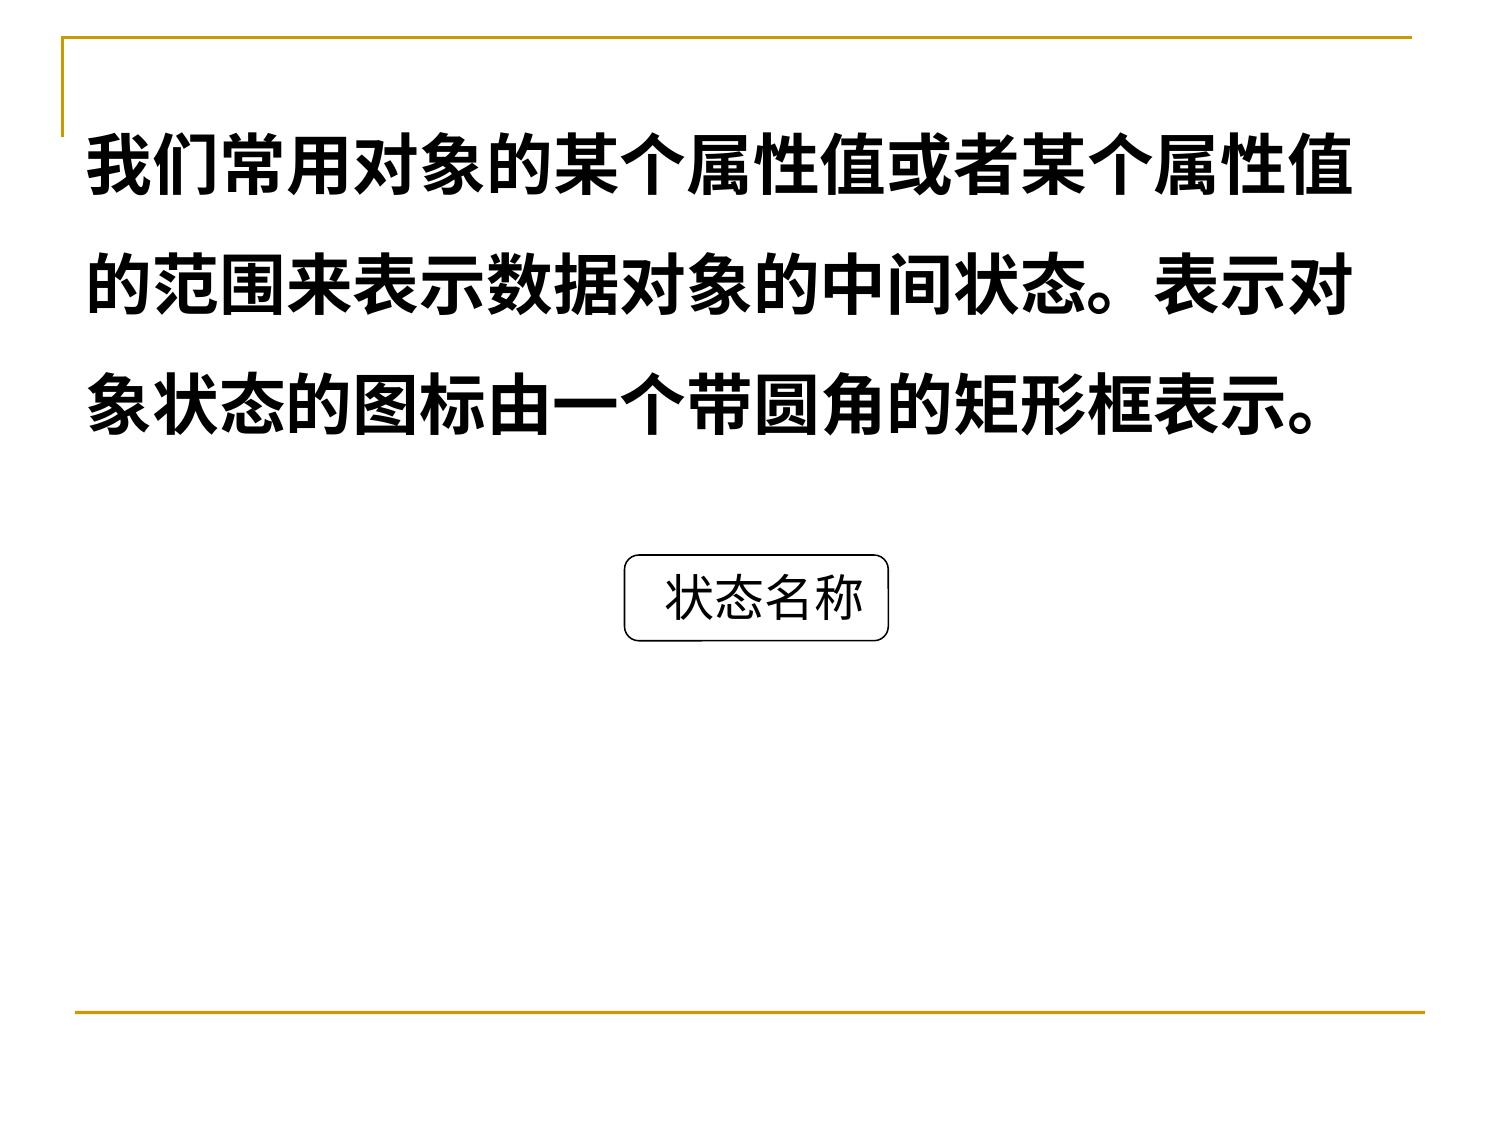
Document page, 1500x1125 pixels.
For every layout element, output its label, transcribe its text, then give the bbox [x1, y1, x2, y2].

list 我们常用对象的某个属性值或者某个属性值的范围来表示数据对象的中间状态。表示对象状态的图标由一个带圆角的矩形框表示。 [70, 74, 1421, 879]
text_box 状态名称 [624, 554, 889, 641]
